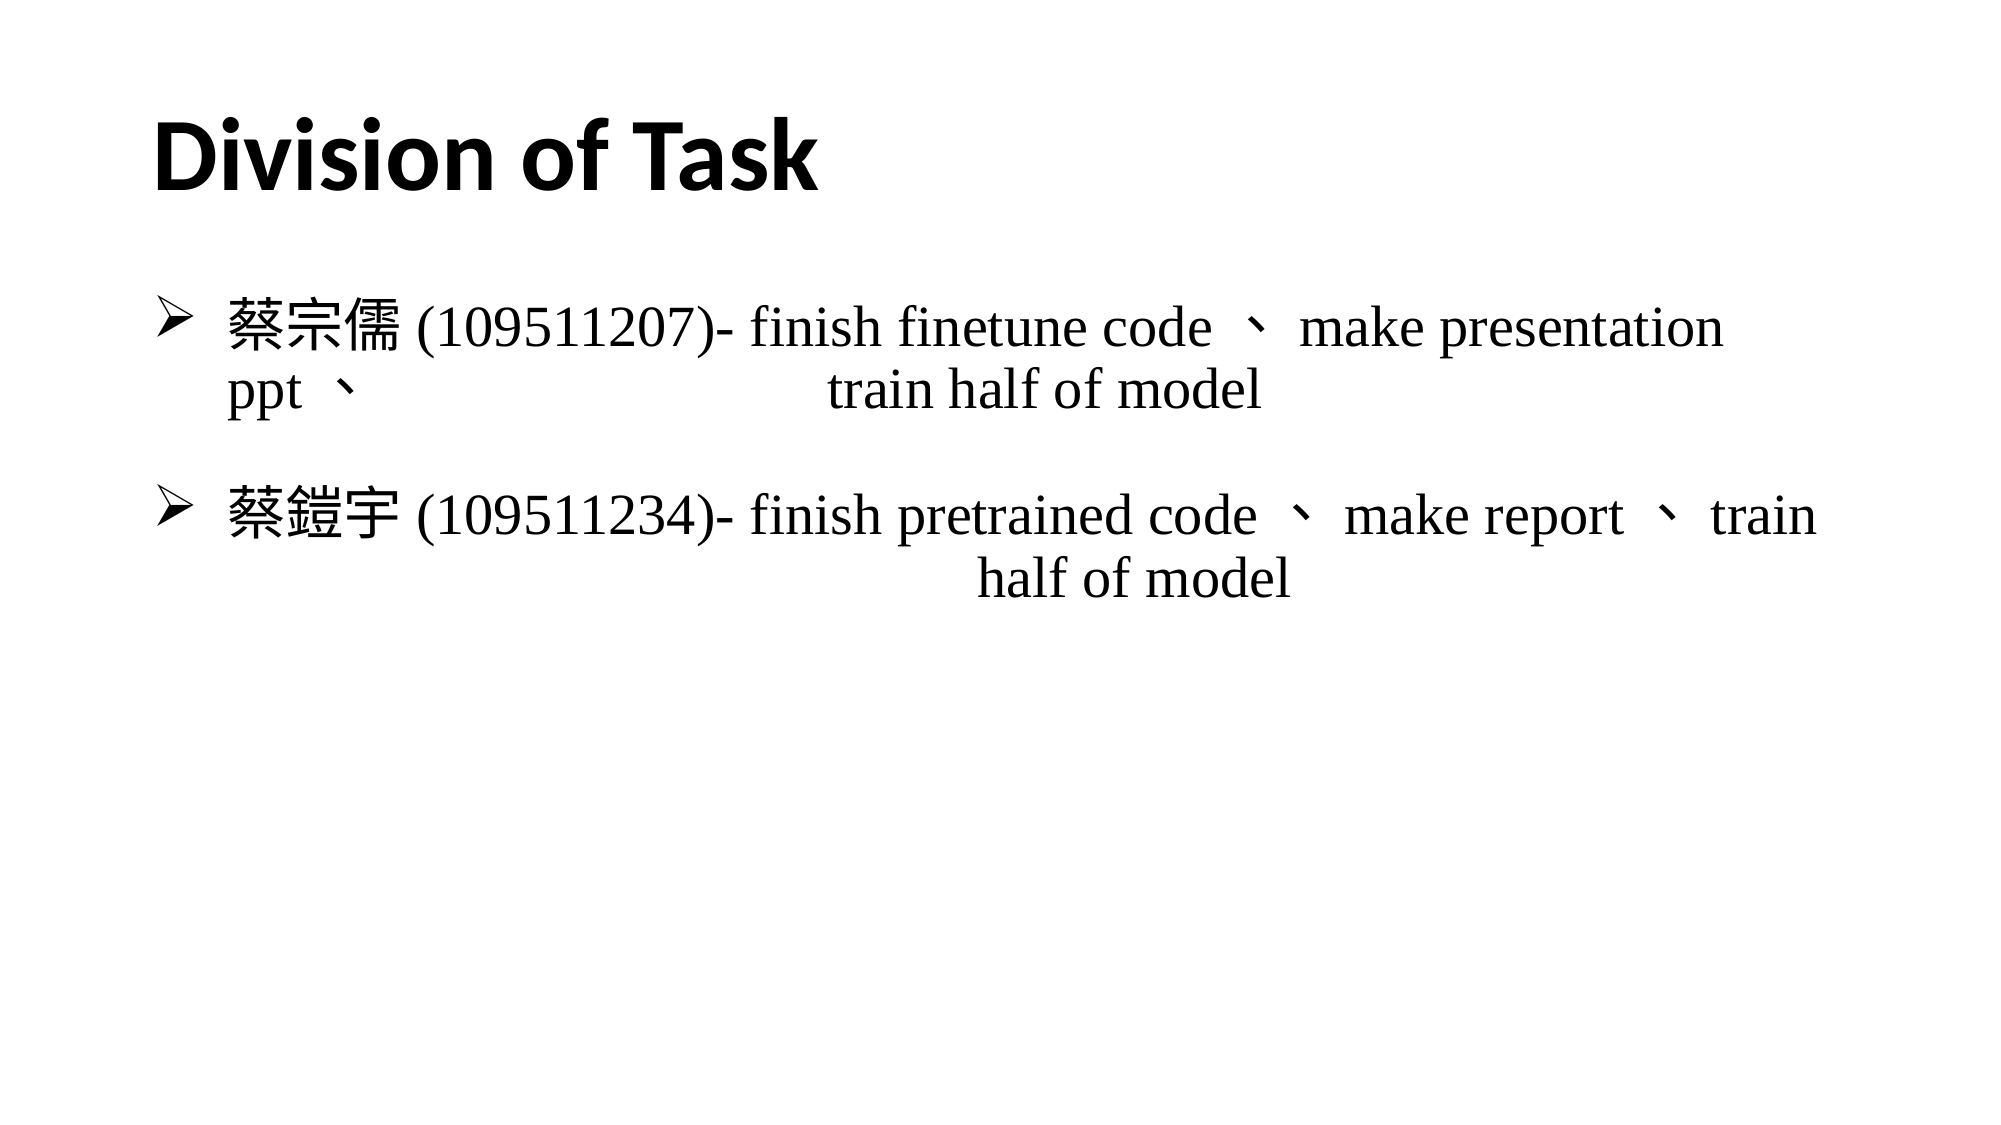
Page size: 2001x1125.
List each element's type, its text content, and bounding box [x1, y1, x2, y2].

text_box 蔡宗儒(109511207)- finish finetune code、make presentation ppt、 train half of model 蔡鎧宇(109511234)- finish pretrained code、make report、train half of model [137, 288, 1863, 668]
title Division of Task [137, 48, 1863, 266]
